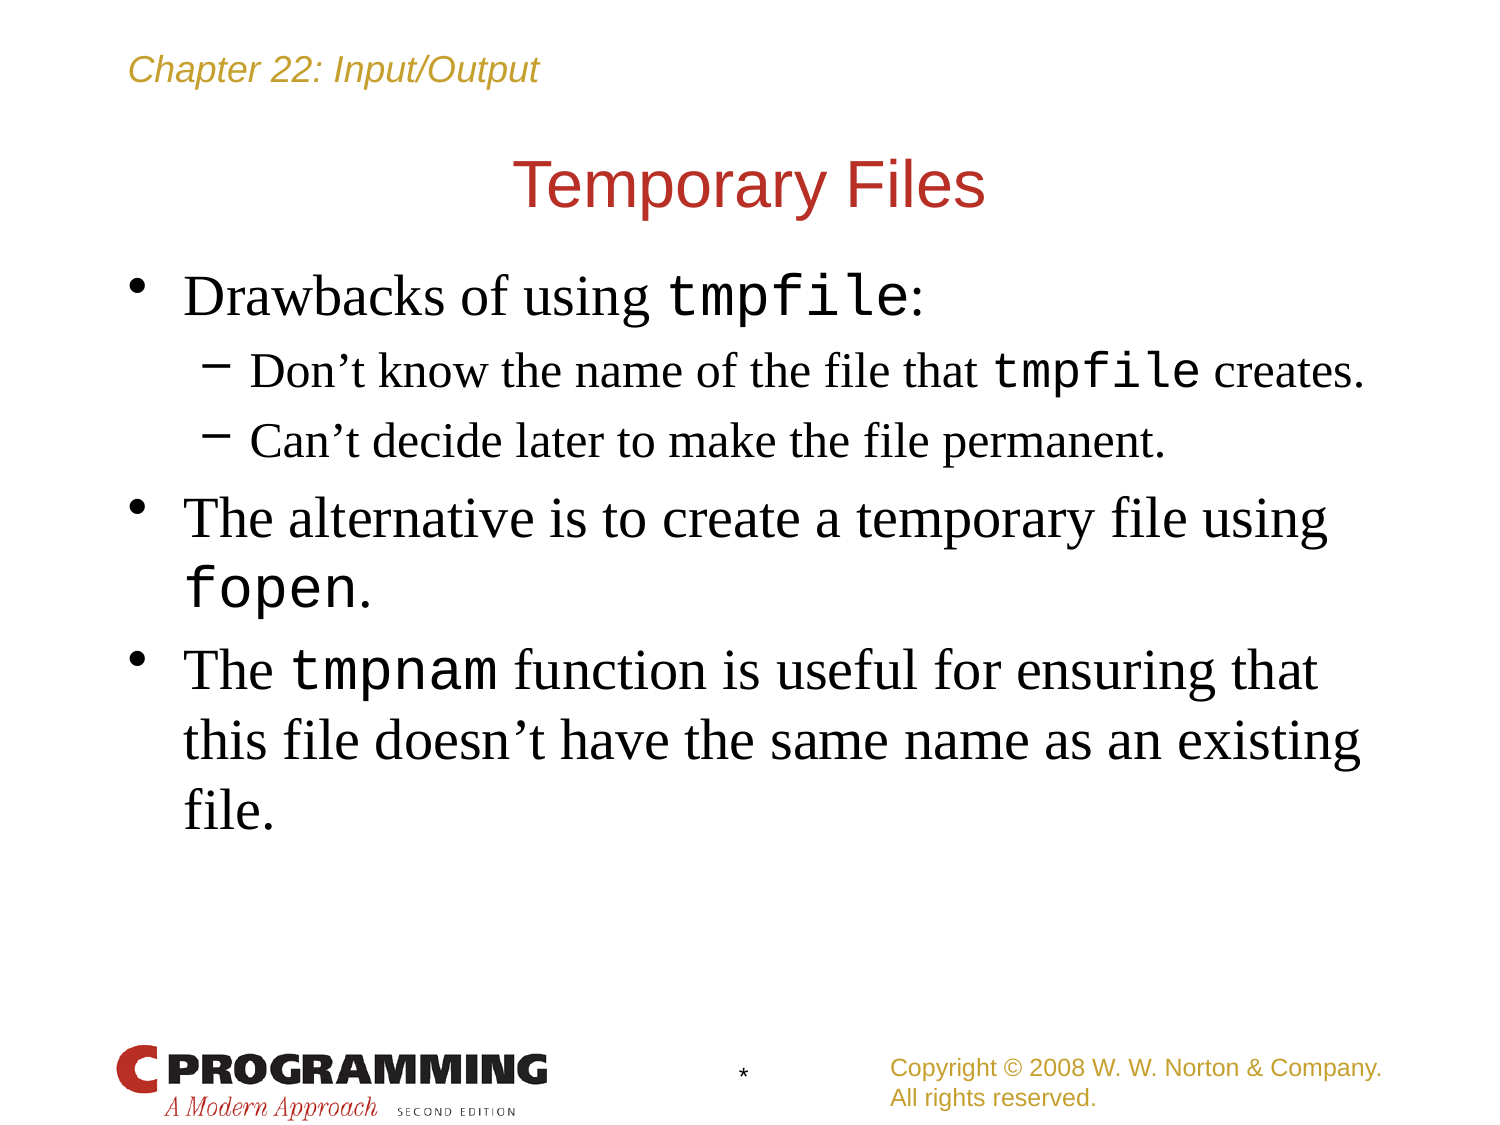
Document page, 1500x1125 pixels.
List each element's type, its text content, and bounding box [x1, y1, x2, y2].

list Drawbacks of using tmpfile: Don’t know the name of the file that tmpfile creates. Can’t decide later to make the file permanent. The alternative is to create a temporary file using fopen. The tmpnam function is useful for ensuring that this file doesn’t have the same name as an existing file. [112, 249, 1388, 1038]
text_box * [687, 1050, 800, 1100]
title Temporary Files [112, 125, 1388, 238]
picture [112, 1041, 550, 1123]
text_box Copyright © 2008 W. W. Norton & Company. All rights reserved. [874, 1043, 1388, 1119]
